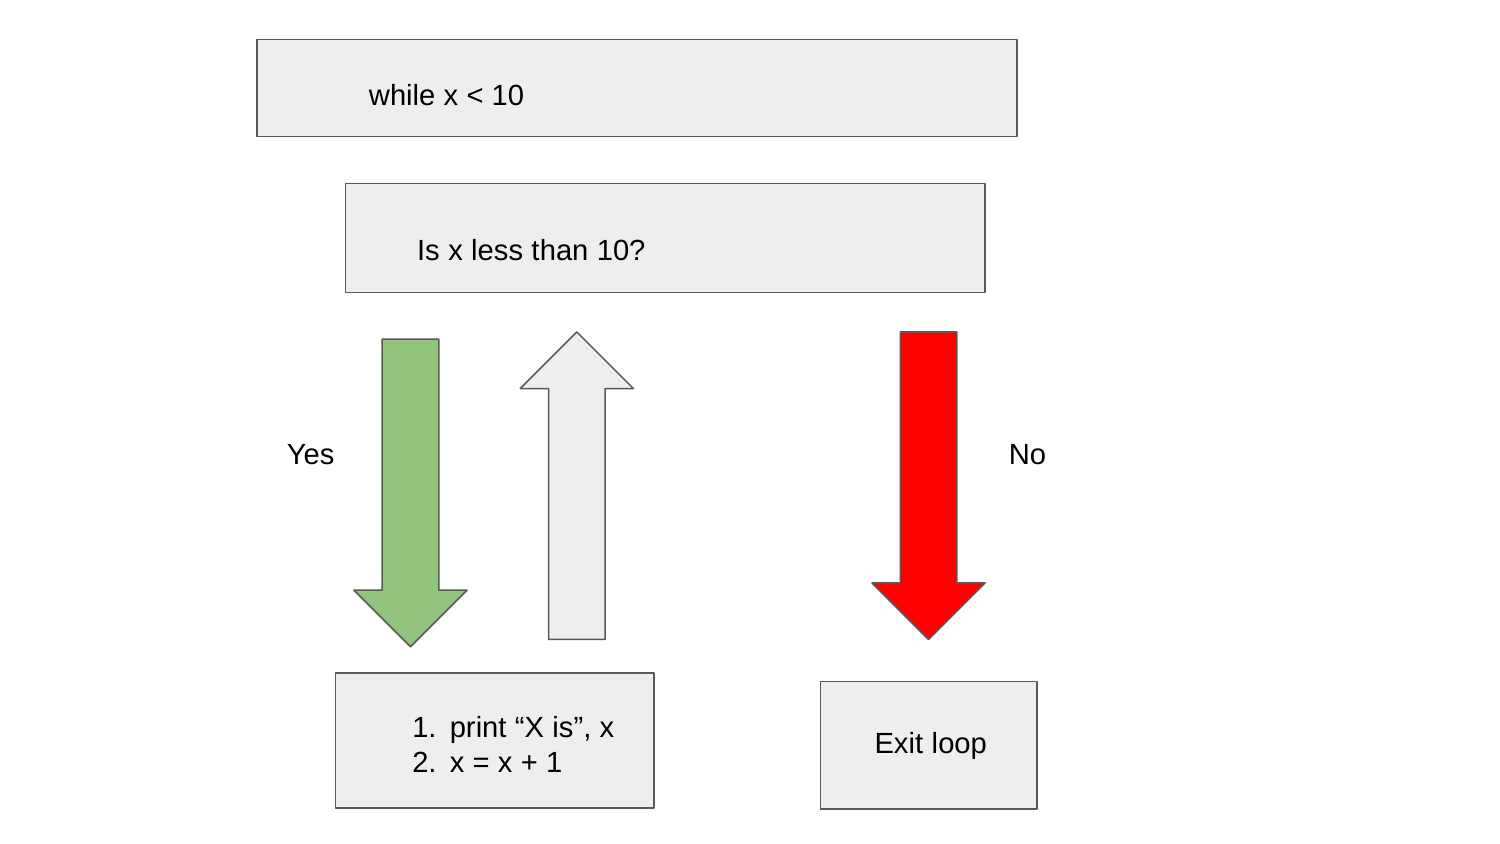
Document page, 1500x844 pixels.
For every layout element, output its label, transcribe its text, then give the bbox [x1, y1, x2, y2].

text_box while x < 10 [353, 61, 1063, 145]
text_box [820, 681, 1037, 809]
text_box Exit loop [859, 709, 1141, 793]
text_box [345, 183, 986, 293]
text_box No [993, 420, 1211, 489]
text_box [257, 39, 1018, 137]
text_box [520, 331, 634, 640]
text_box Is x less than 10? [402, 216, 923, 266]
text_box print “X is”, x x = x + 1 [359, 693, 631, 809]
text_box [353, 495, 468, 647]
text_box Yes [271, 420, 489, 495]
text_box [382, 339, 439, 420]
text_box [872, 332, 986, 640]
text_box [335, 672, 655, 809]
